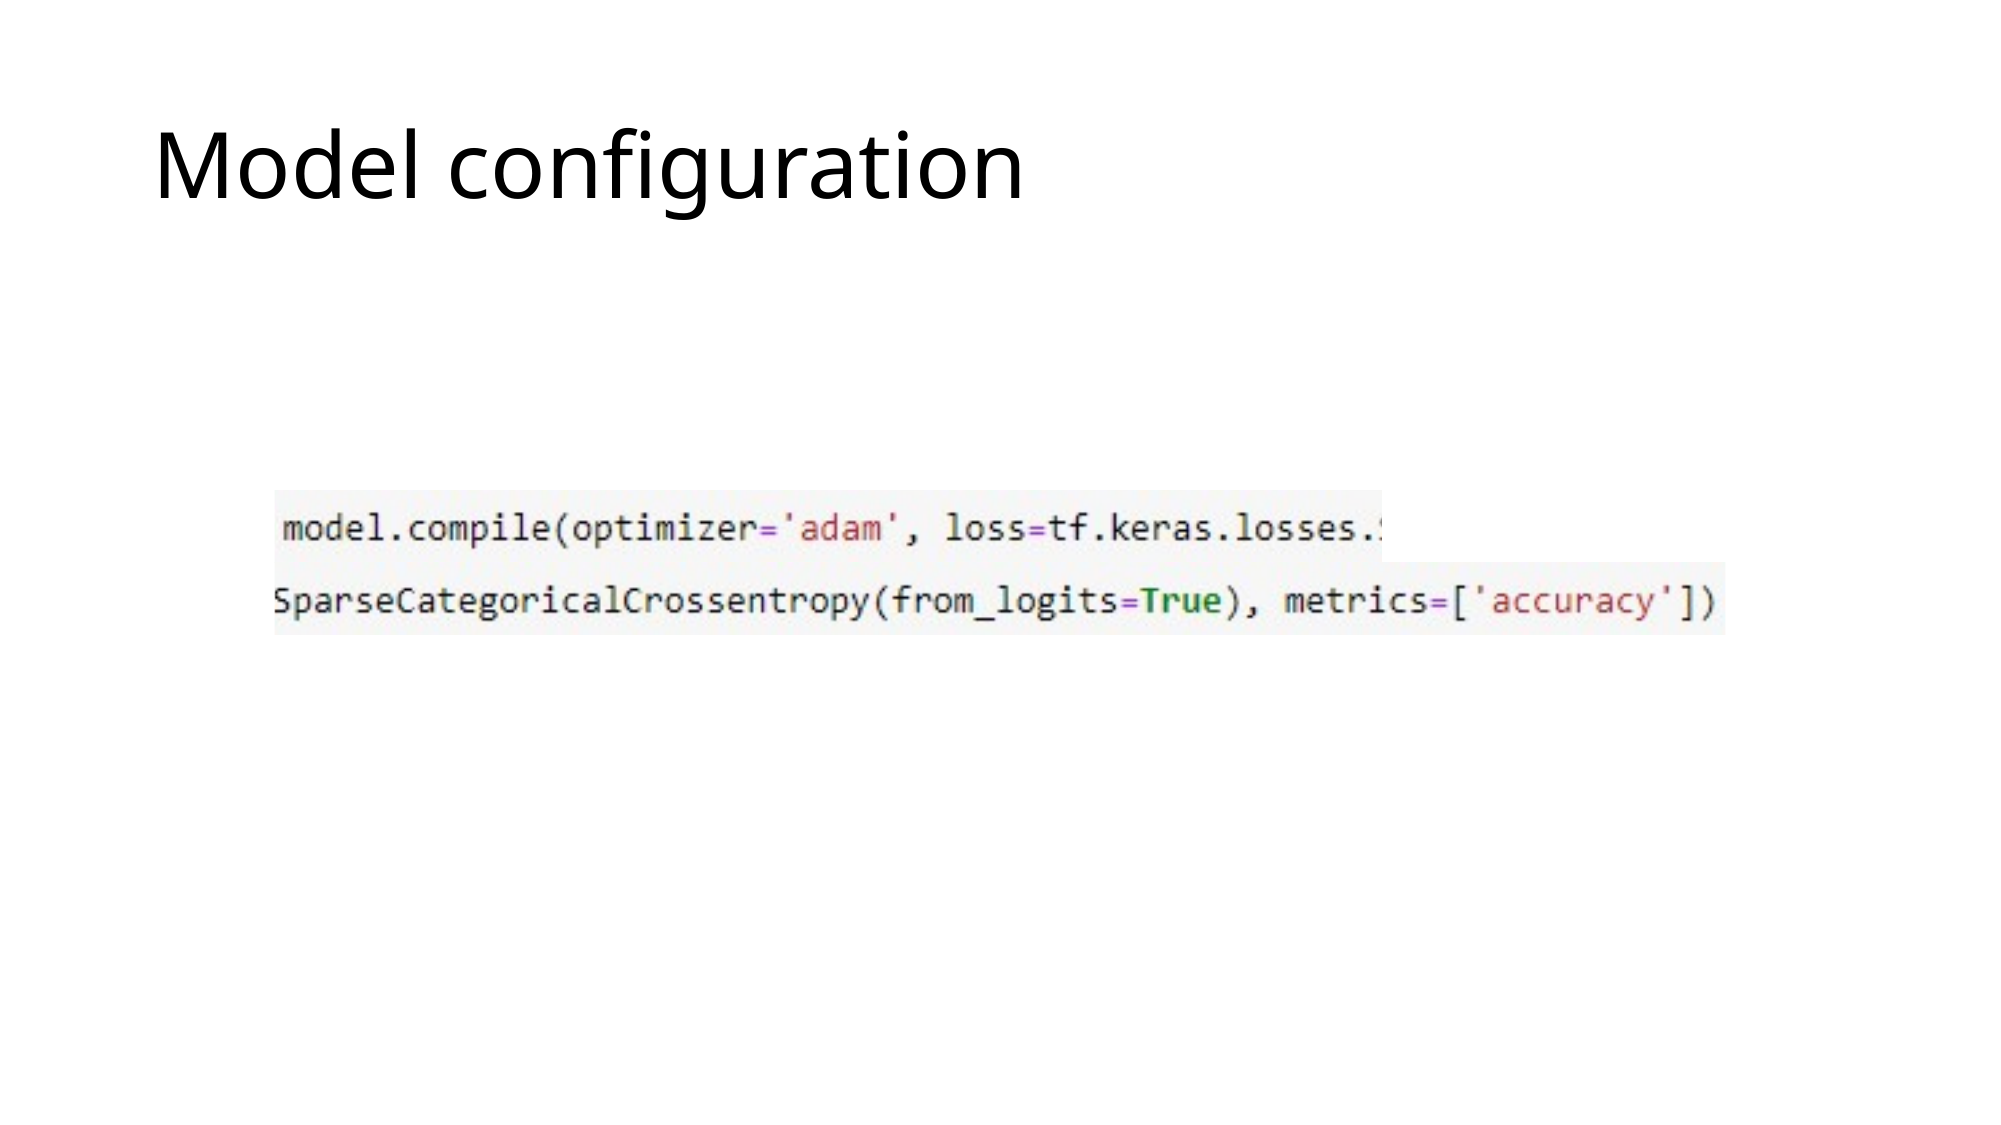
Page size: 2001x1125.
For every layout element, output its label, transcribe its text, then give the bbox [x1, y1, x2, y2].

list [274, 490, 1382, 562]
title Model configuration [137, 59, 1863, 278]
picture [274, 562, 1726, 635]
